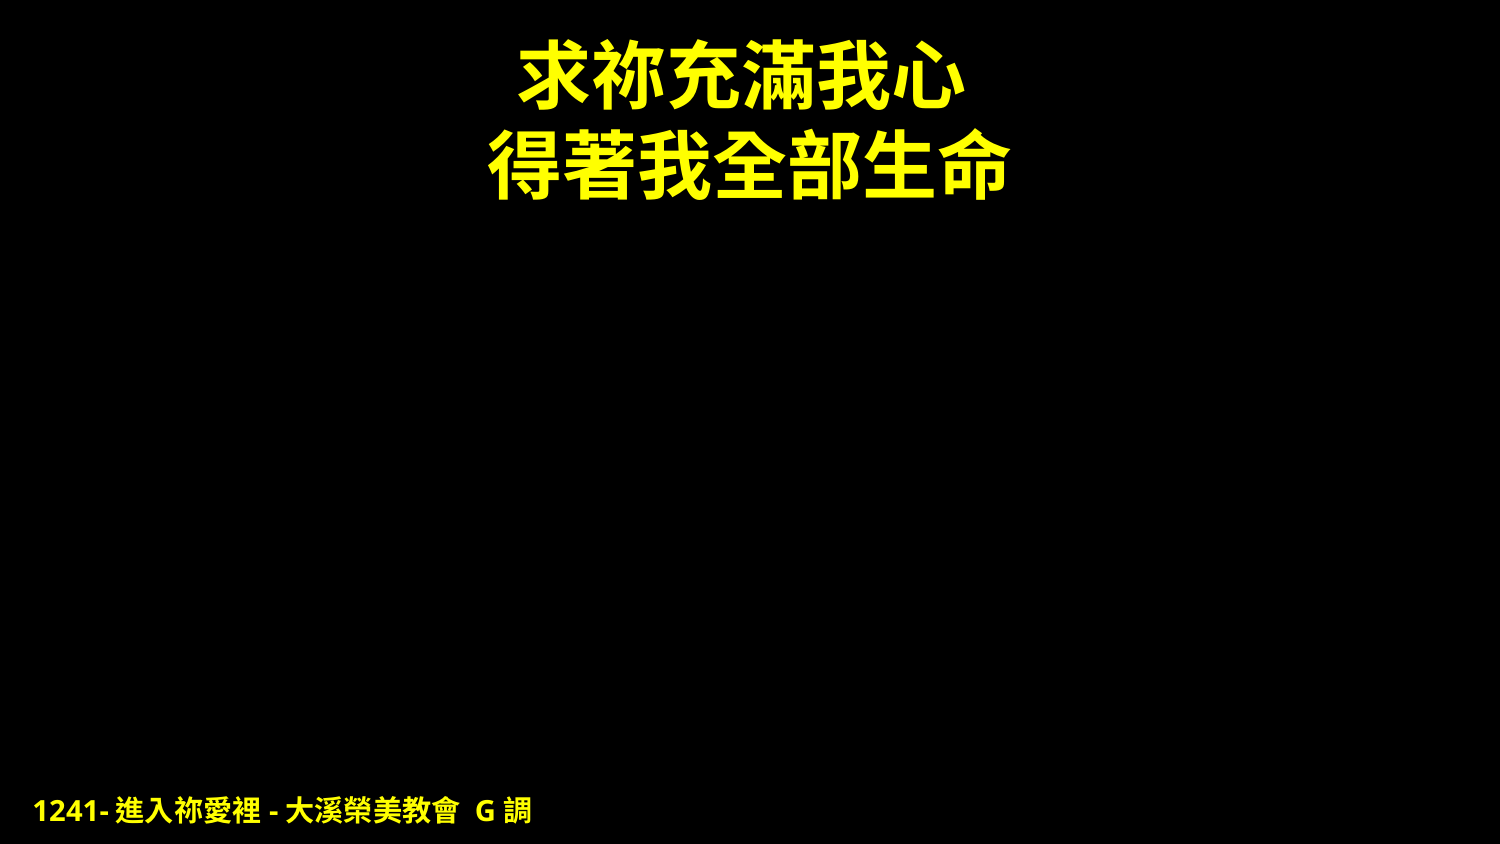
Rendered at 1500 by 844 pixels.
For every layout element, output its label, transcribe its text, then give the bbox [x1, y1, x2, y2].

text_box 1241-進入祢愛裡-大溪榮美教會 G調 [17, 784, 774, 835]
title 求祢充滿我心 得著我全部生命 [0, 0, 1500, 237]
